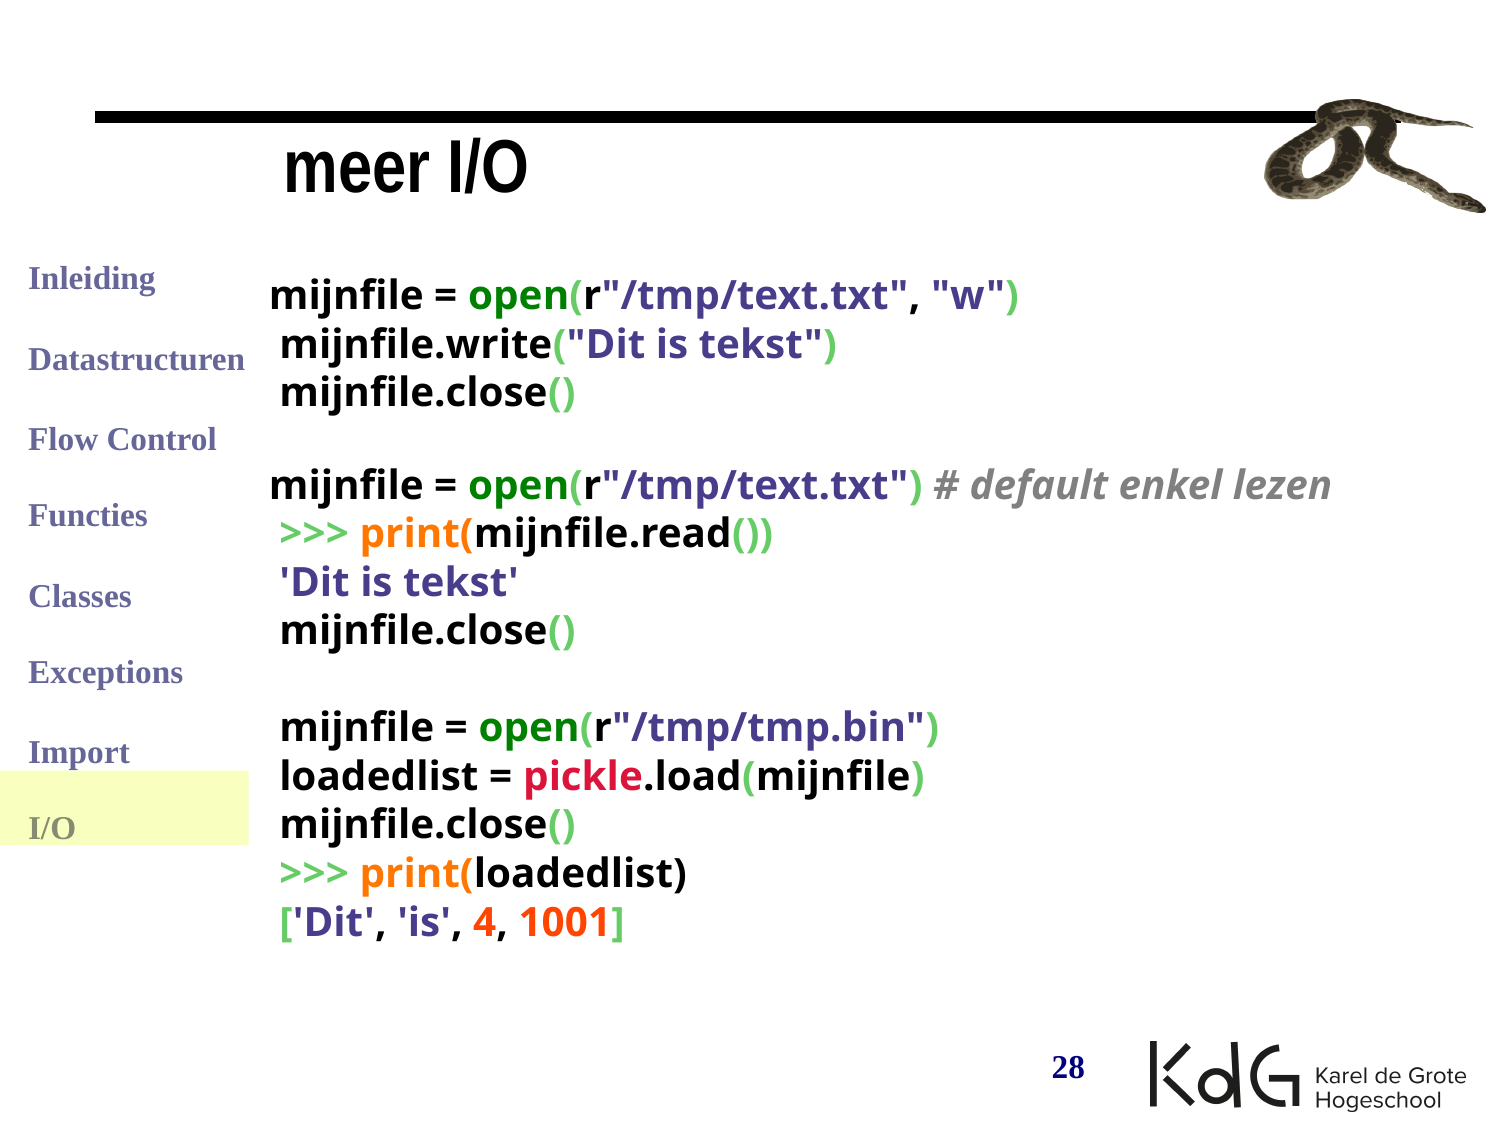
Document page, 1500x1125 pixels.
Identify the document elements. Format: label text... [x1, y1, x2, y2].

text_box [0, 770, 249, 846]
text_box mijnfile = open(r"/tmp/text.txt", "w") mijnfile.write("Dit is tekst") mijnfile.close() mijnfile = open(r"/tmp/text.txt") # default enkel lezen >>> print(mijnfile.read()) 'Dit is tekst' mijnfile.close() mijnfile = open(r"/tmp/tmp.bin") loadedlist = pickle.load(mijnfile) mijnfile.close() >>> print(loadedlist) ['Dit', 'is', 4, 1001] [254, 261, 1500, 1005]
text_box meer I/O [268, 41, 1500, 261]
picture [1150, 1041, 1466, 1112]
